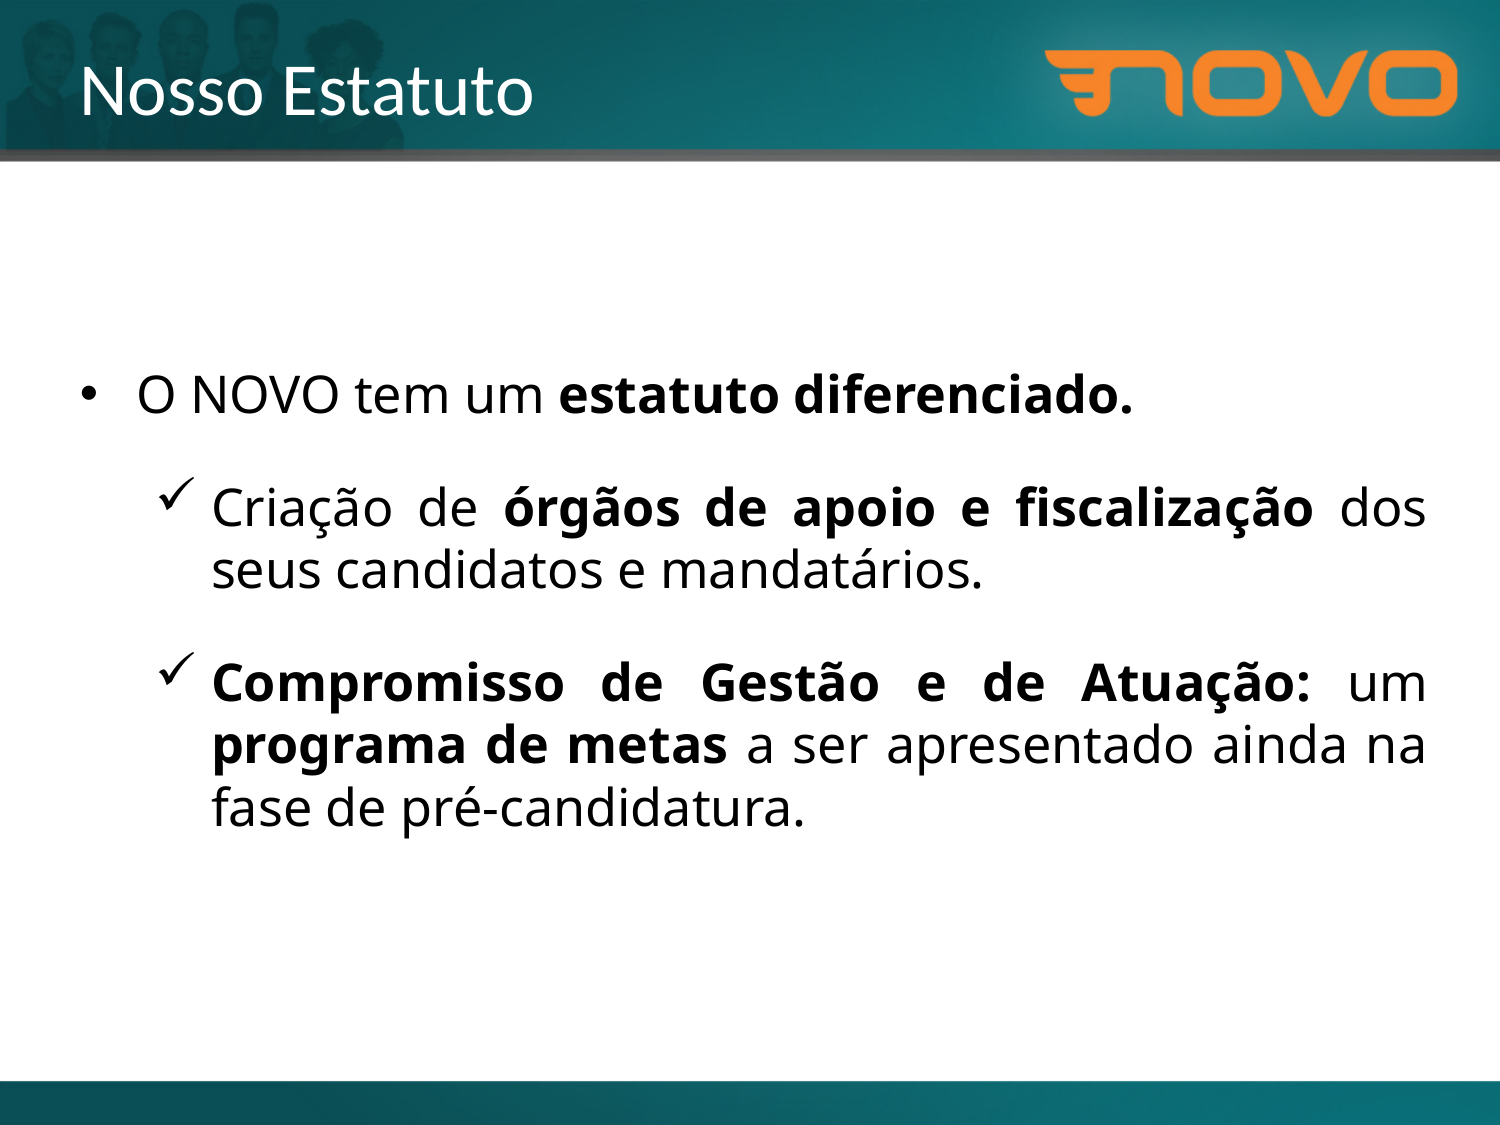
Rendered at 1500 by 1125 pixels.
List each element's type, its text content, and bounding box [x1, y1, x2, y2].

picture [0, 0, 1500, 1125]
text_box Nosso Estatuto [64, 33, 551, 138]
text_box O NOVO tem um estatuto diferenciado. Criação de órgãos de apoio e fiscalização dos seus candidatos e mandatários. Compromisso de Gestão e de Atuação: um programa de metas a ser apresentado ainda na fase de pré-candidatura. [46, 354, 1443, 865]
